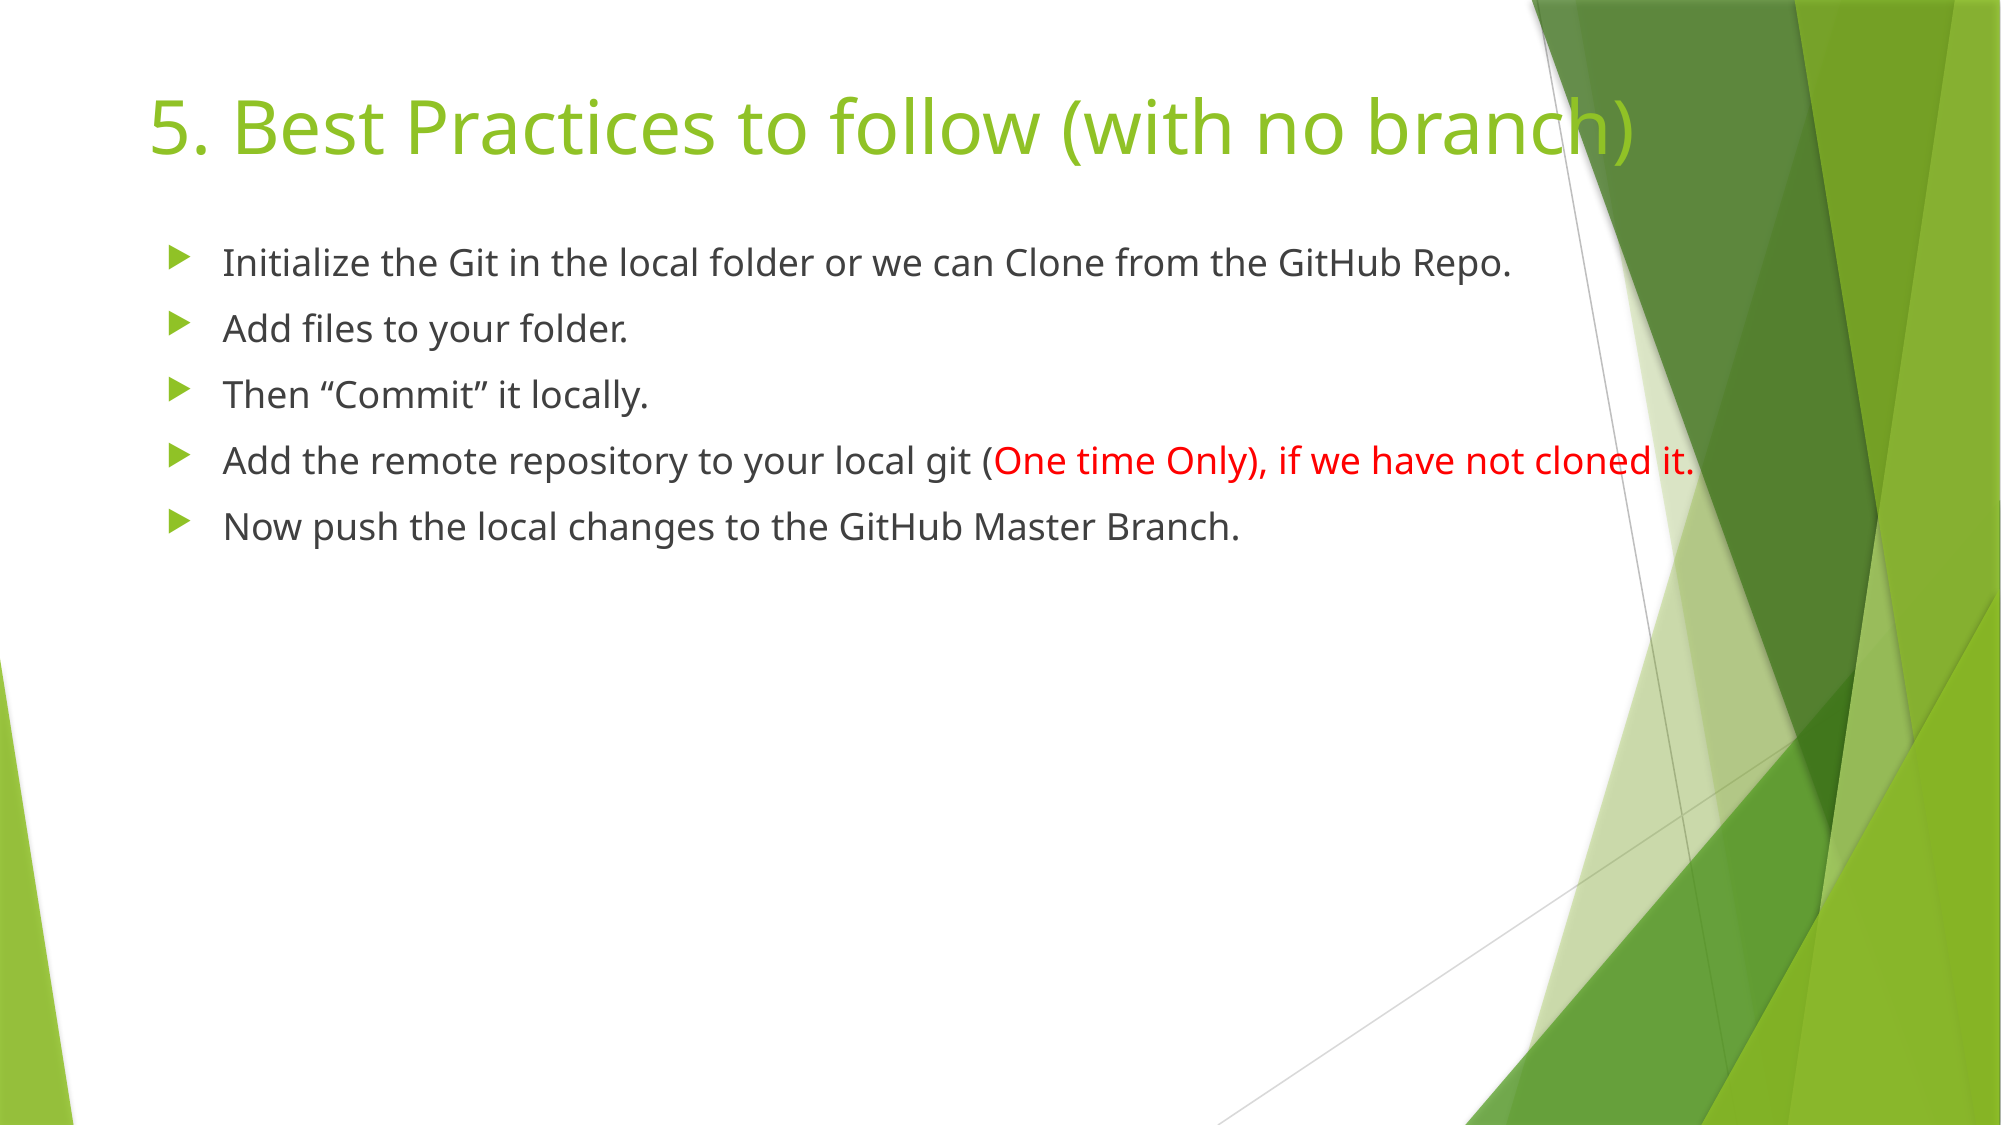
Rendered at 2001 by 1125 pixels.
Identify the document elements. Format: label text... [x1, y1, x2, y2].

title 5. Best Practices to follow (with no branch) [133, 42, 1715, 207]
list Initialize the Git in the local folder or we can Clone from the GitHub Repo. Add files to your folder. Then “Commit” it locally. Add the remote repository to your local git (One time Only), if we have not cloned it. Now push the local changes to the GitHub Master Branch. [151, 231, 1782, 857]
